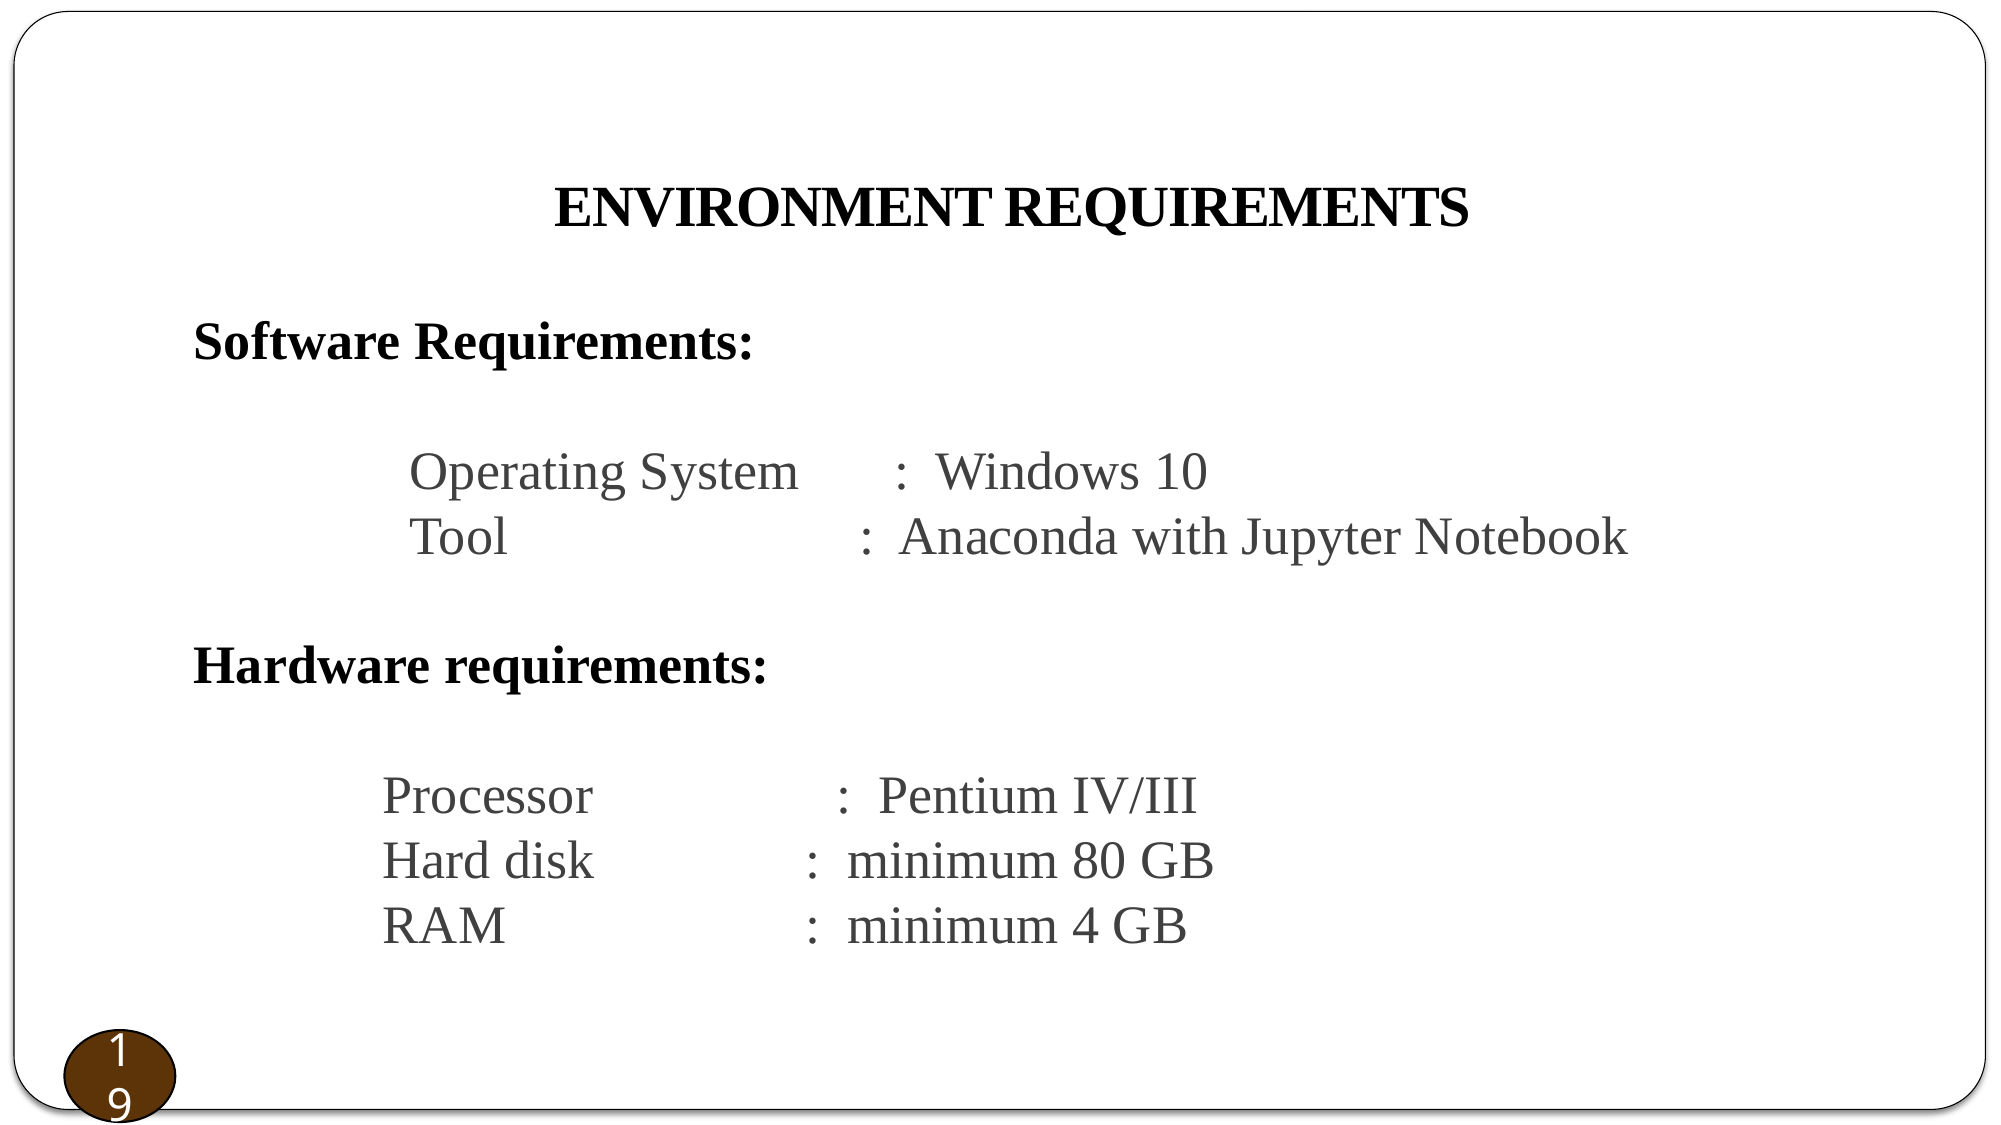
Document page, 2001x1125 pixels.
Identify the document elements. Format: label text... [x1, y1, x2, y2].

text_box 19 [63, 1029, 177, 1124]
text_box ENVIRONMENT REQUIREMENTS [125, 161, 1901, 246]
text_box Software Requirements: Operating System : Windows 10 Tool : Anaconda with Jupyter Notebook Hardware requirements: Processor : Pentium IV/III Hard disk : minimum 80 GB RAM : minimum 4 GB [179, 297, 1740, 1008]
